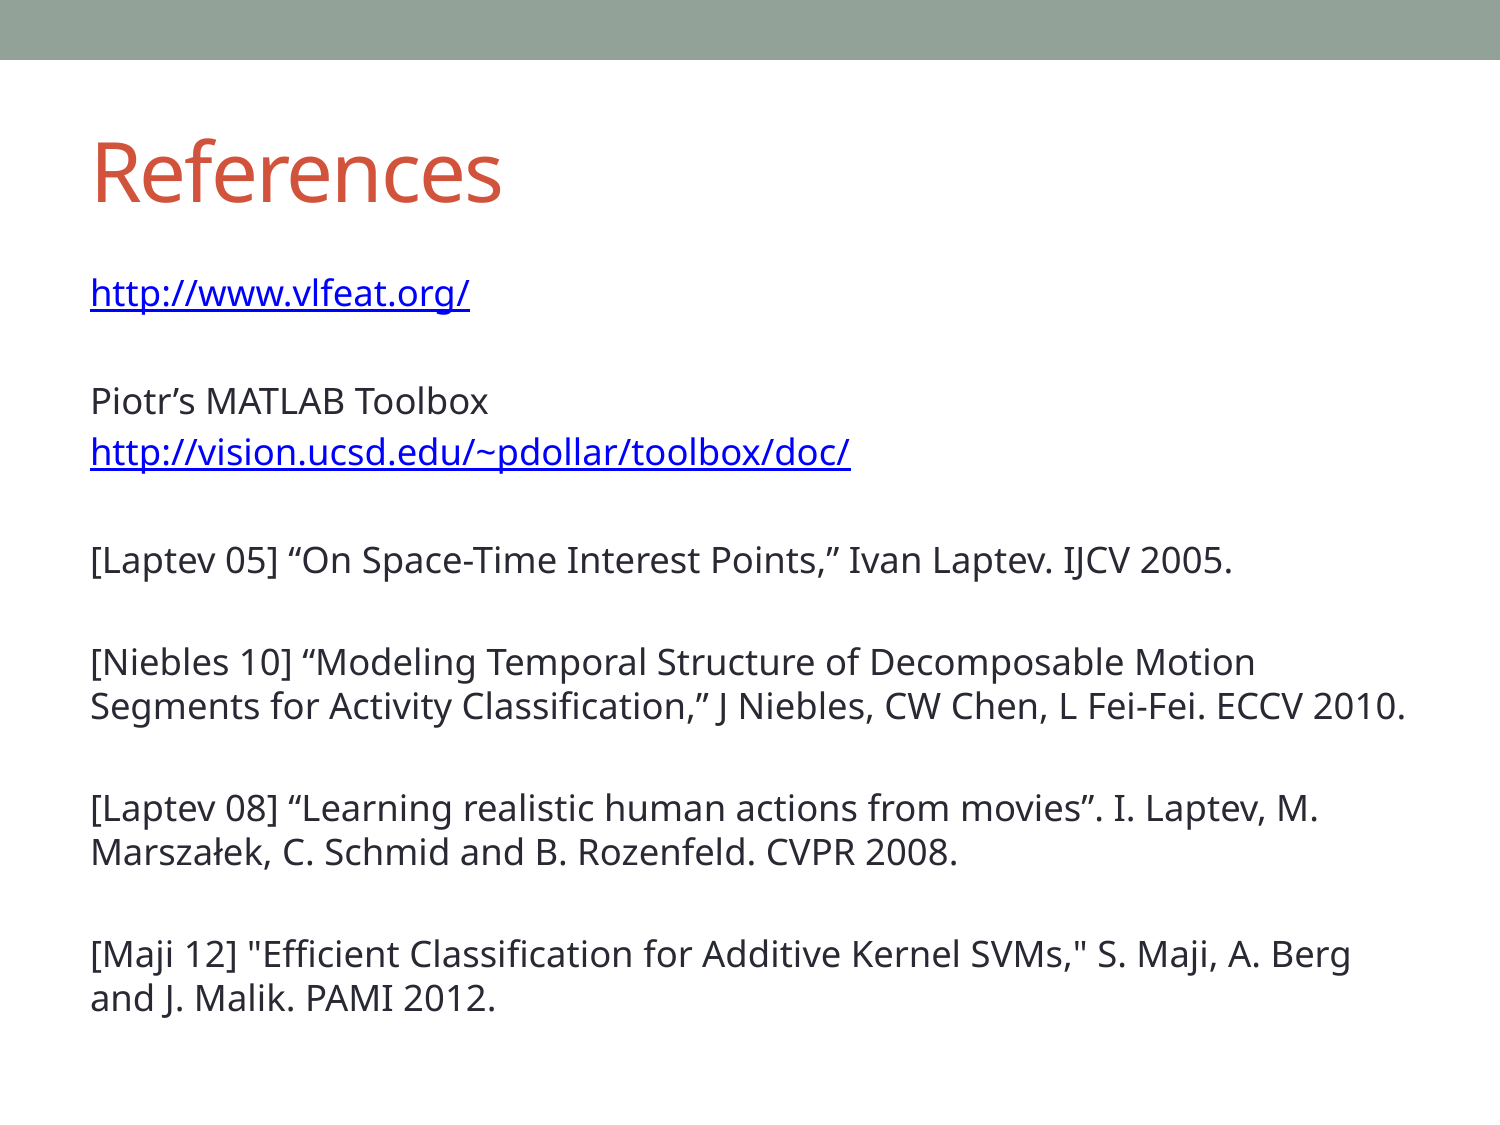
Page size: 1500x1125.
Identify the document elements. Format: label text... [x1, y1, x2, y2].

list http://www.vlfeat.org/ Piotr’s MATLAB Toolbox http://vision.ucsd.edu/~pdollar/toolbox/doc/ [Laptev 05] “On Space-Time Interest Points,” Ivan Laptev. IJCV 2005. [Niebles 10] “Modeling Temporal Structure of Decomposable Motion Segments for Activity Classification,” J Niebles, CW Chen, L Fei-Fei. ECCV 2010. [Laptev 08] “Learning realistic human actions from movies”. I. Laptev, M. Marszałek, C. Schmid and B. Rozenfeld. CVPR 2008. [Maji 12] "Efficient Classification for Additive Kernel SVMs," S. Maji, A. Berg and J. Malik. PAMI 2012. [75, 262, 1425, 1063]
title References [75, 87, 1425, 250]
